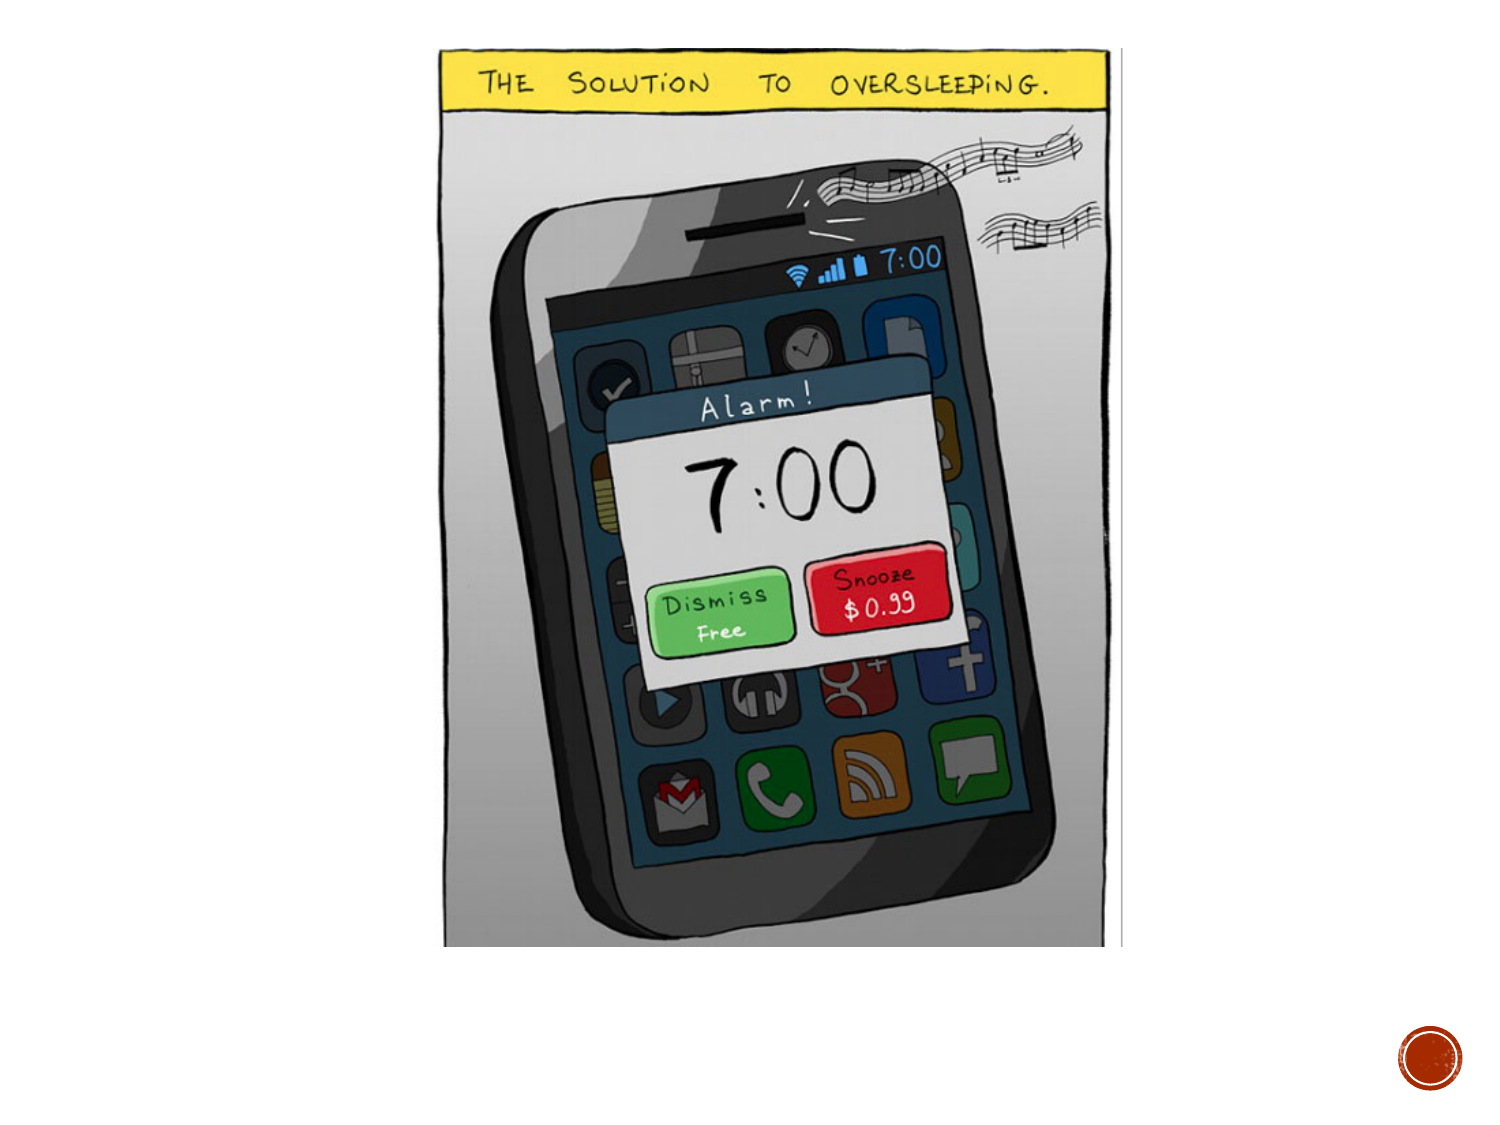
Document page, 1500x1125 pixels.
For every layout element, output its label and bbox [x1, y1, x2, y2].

picture [430, 48, 1124, 947]
